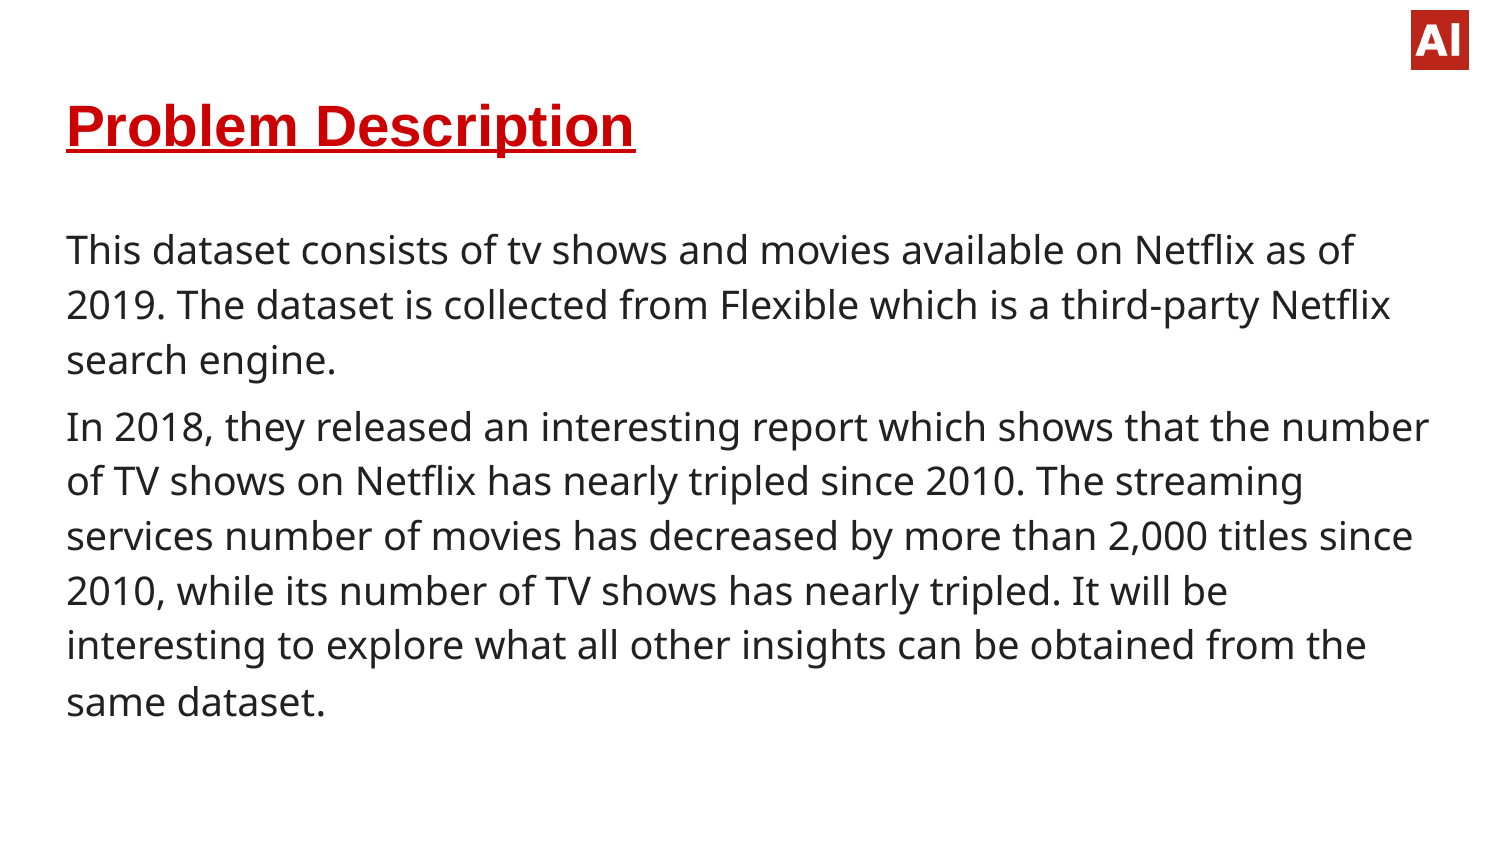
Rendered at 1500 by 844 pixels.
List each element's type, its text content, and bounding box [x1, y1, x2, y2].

title Problem Description [51, 72, 1449, 167]
list This dataset consists of tv shows and movies available on Netflix as of 2019. The dataset is collected from Flexible which is a third-party Netflix search engine. In 2018, they released an interesting report which shows that the number of TV shows on Netflix has nearly tripled since 2010. The streaming services number of movies has decreased by more than 2,000 titles since 2010, while its number of TV shows has nearly tripled. It will be interesting to explore what all other insights can be obtained from the same dataset. [51, 203, 1449, 764]
picture [1411, 10, 1469, 70]
